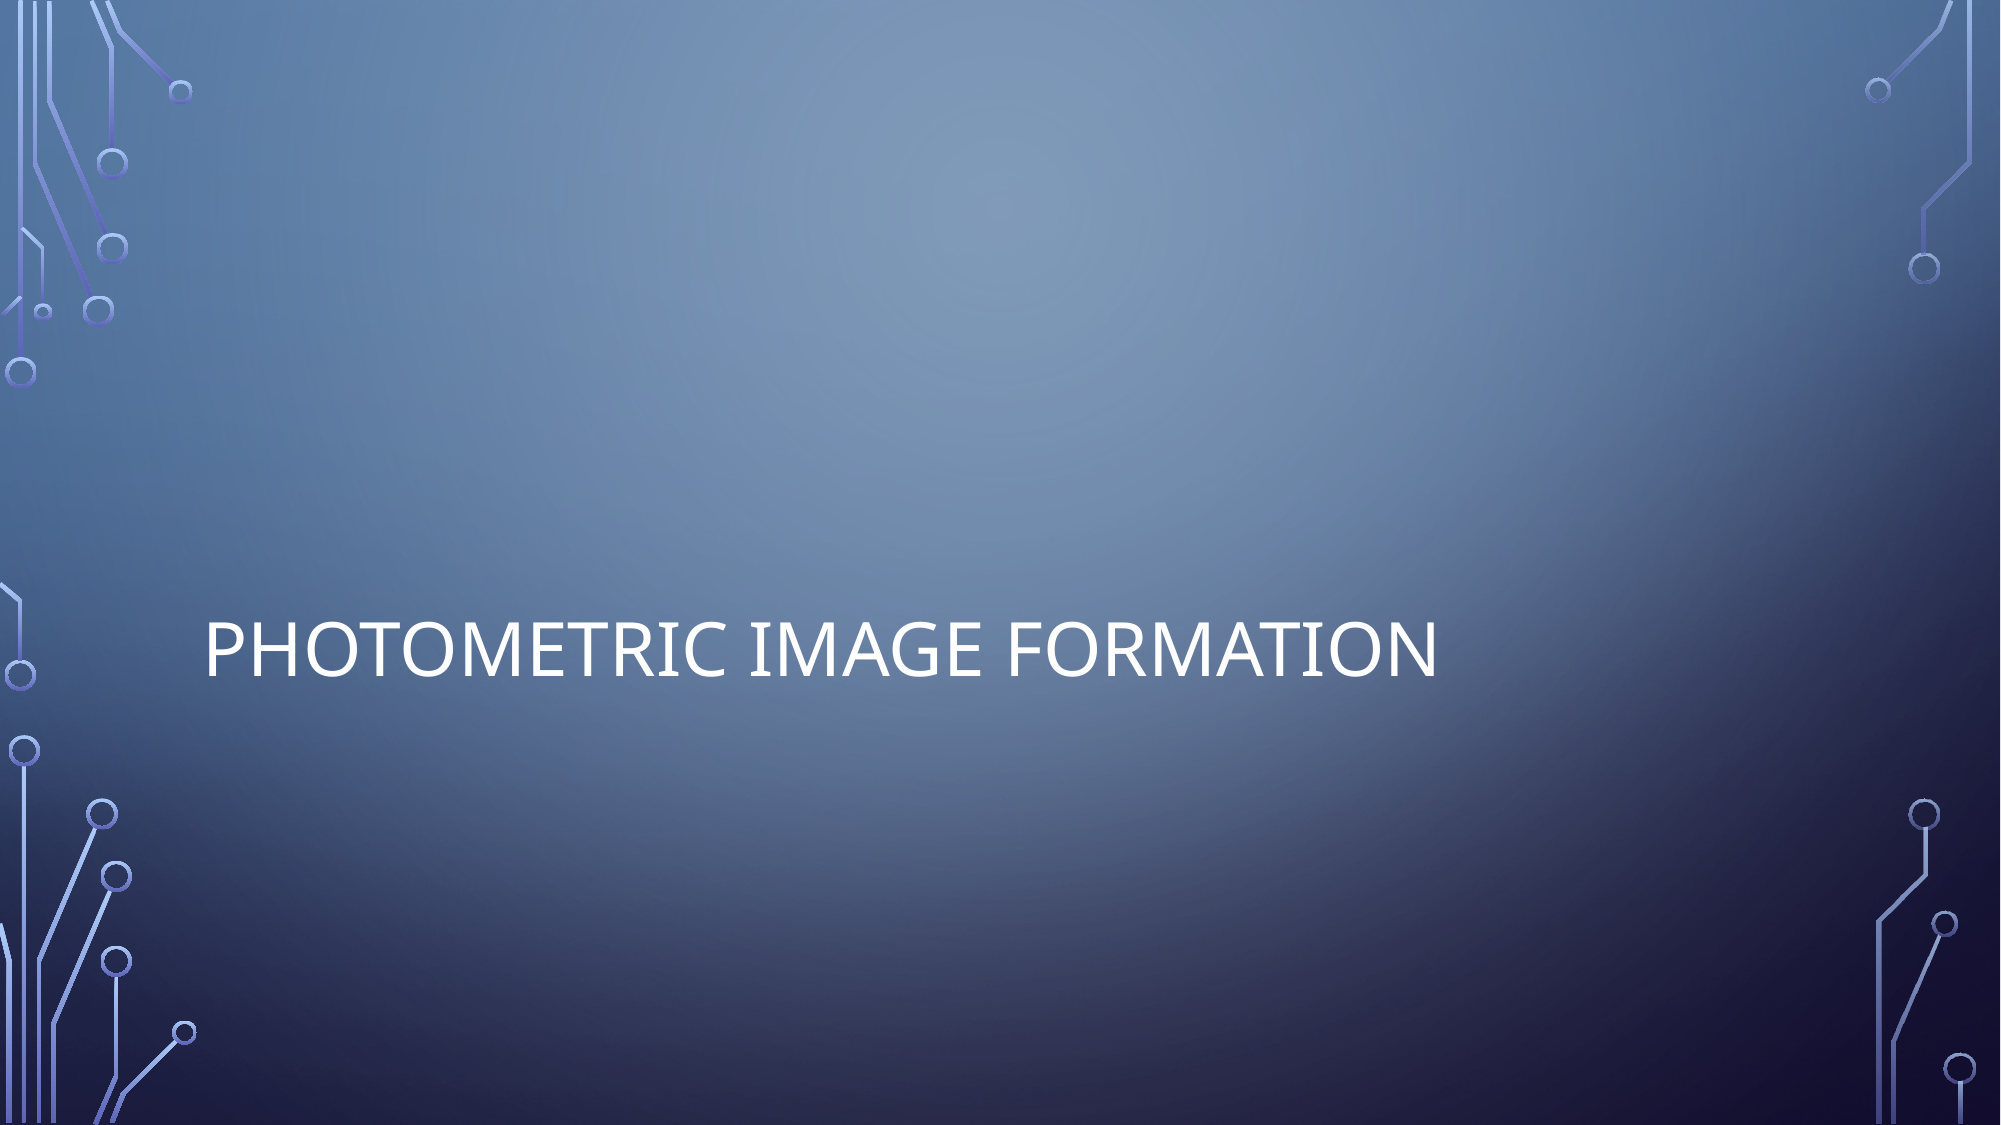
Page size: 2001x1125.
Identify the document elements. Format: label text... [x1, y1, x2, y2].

title Photometric Image Formation [187, 232, 1813, 701]
